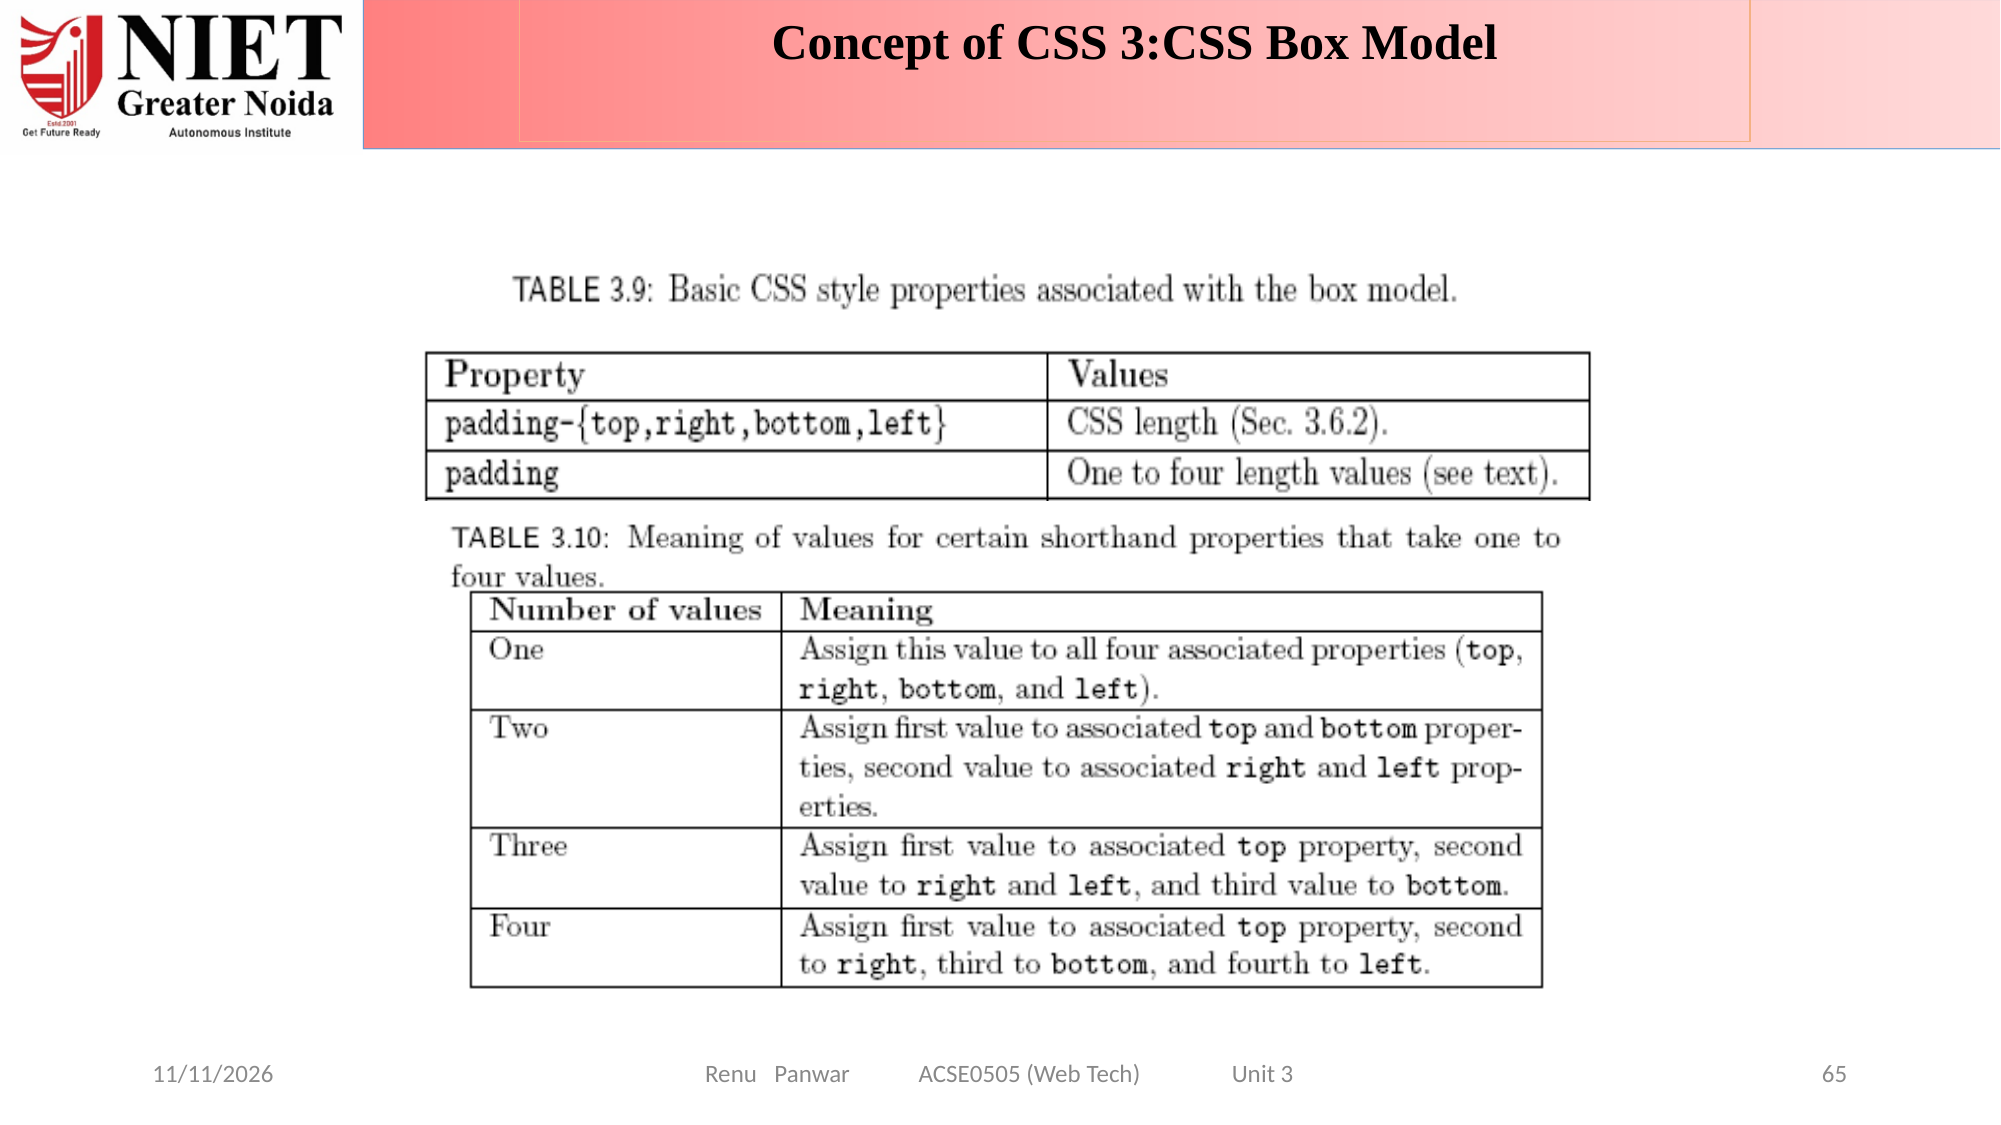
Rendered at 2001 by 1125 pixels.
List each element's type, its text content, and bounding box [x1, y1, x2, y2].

text_box Concept of CSS 3:CSS Box Model [519, 0, 1751, 142]
slide_number 08-Jan-25 [137, 1042, 588, 1103]
slide_number 65 [1412, 1042, 1863, 1103]
picture [0, 0, 2001, 1125]
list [400, 257, 1599, 501]
footer Renu Panwar ACSE0505 (Web Tech) Unit 3 [662, 1042, 1338, 1103]
